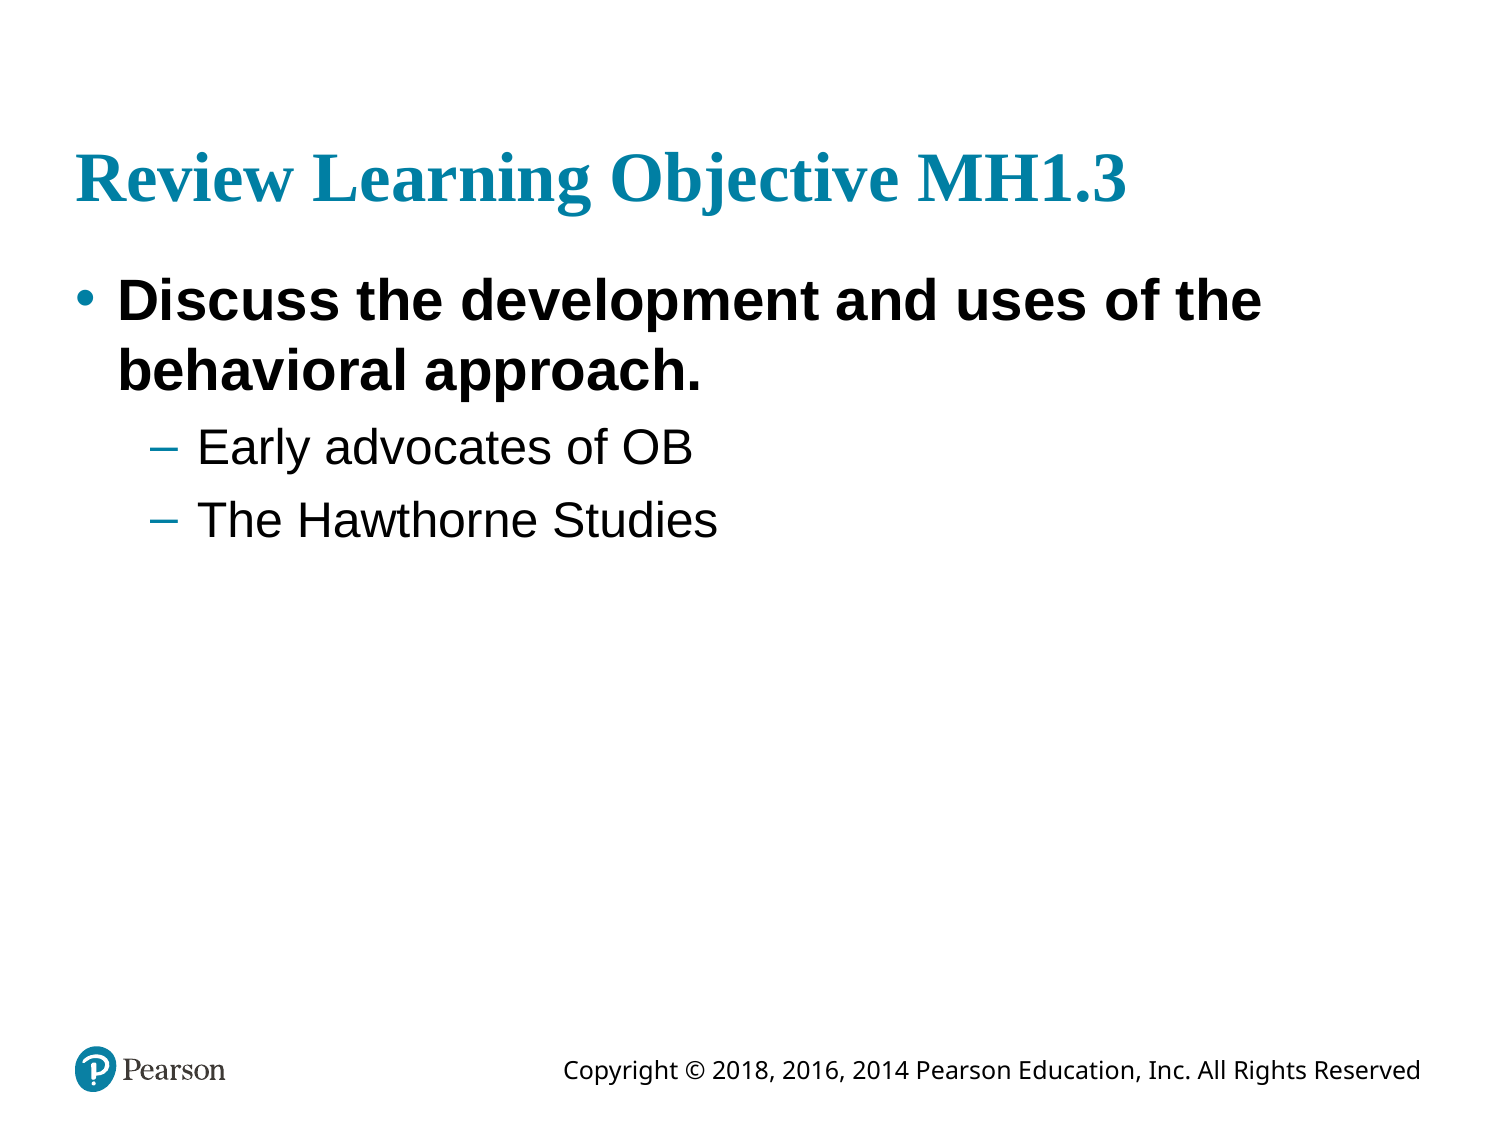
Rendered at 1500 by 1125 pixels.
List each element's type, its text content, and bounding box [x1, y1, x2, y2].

list Discuss the development and uses of the behavioral approach. Early advocates of OB The Hawthorne Studies [75, 262, 1425, 1005]
title Review Learning Objective MH1.3 [75, 35, 1425, 216]
